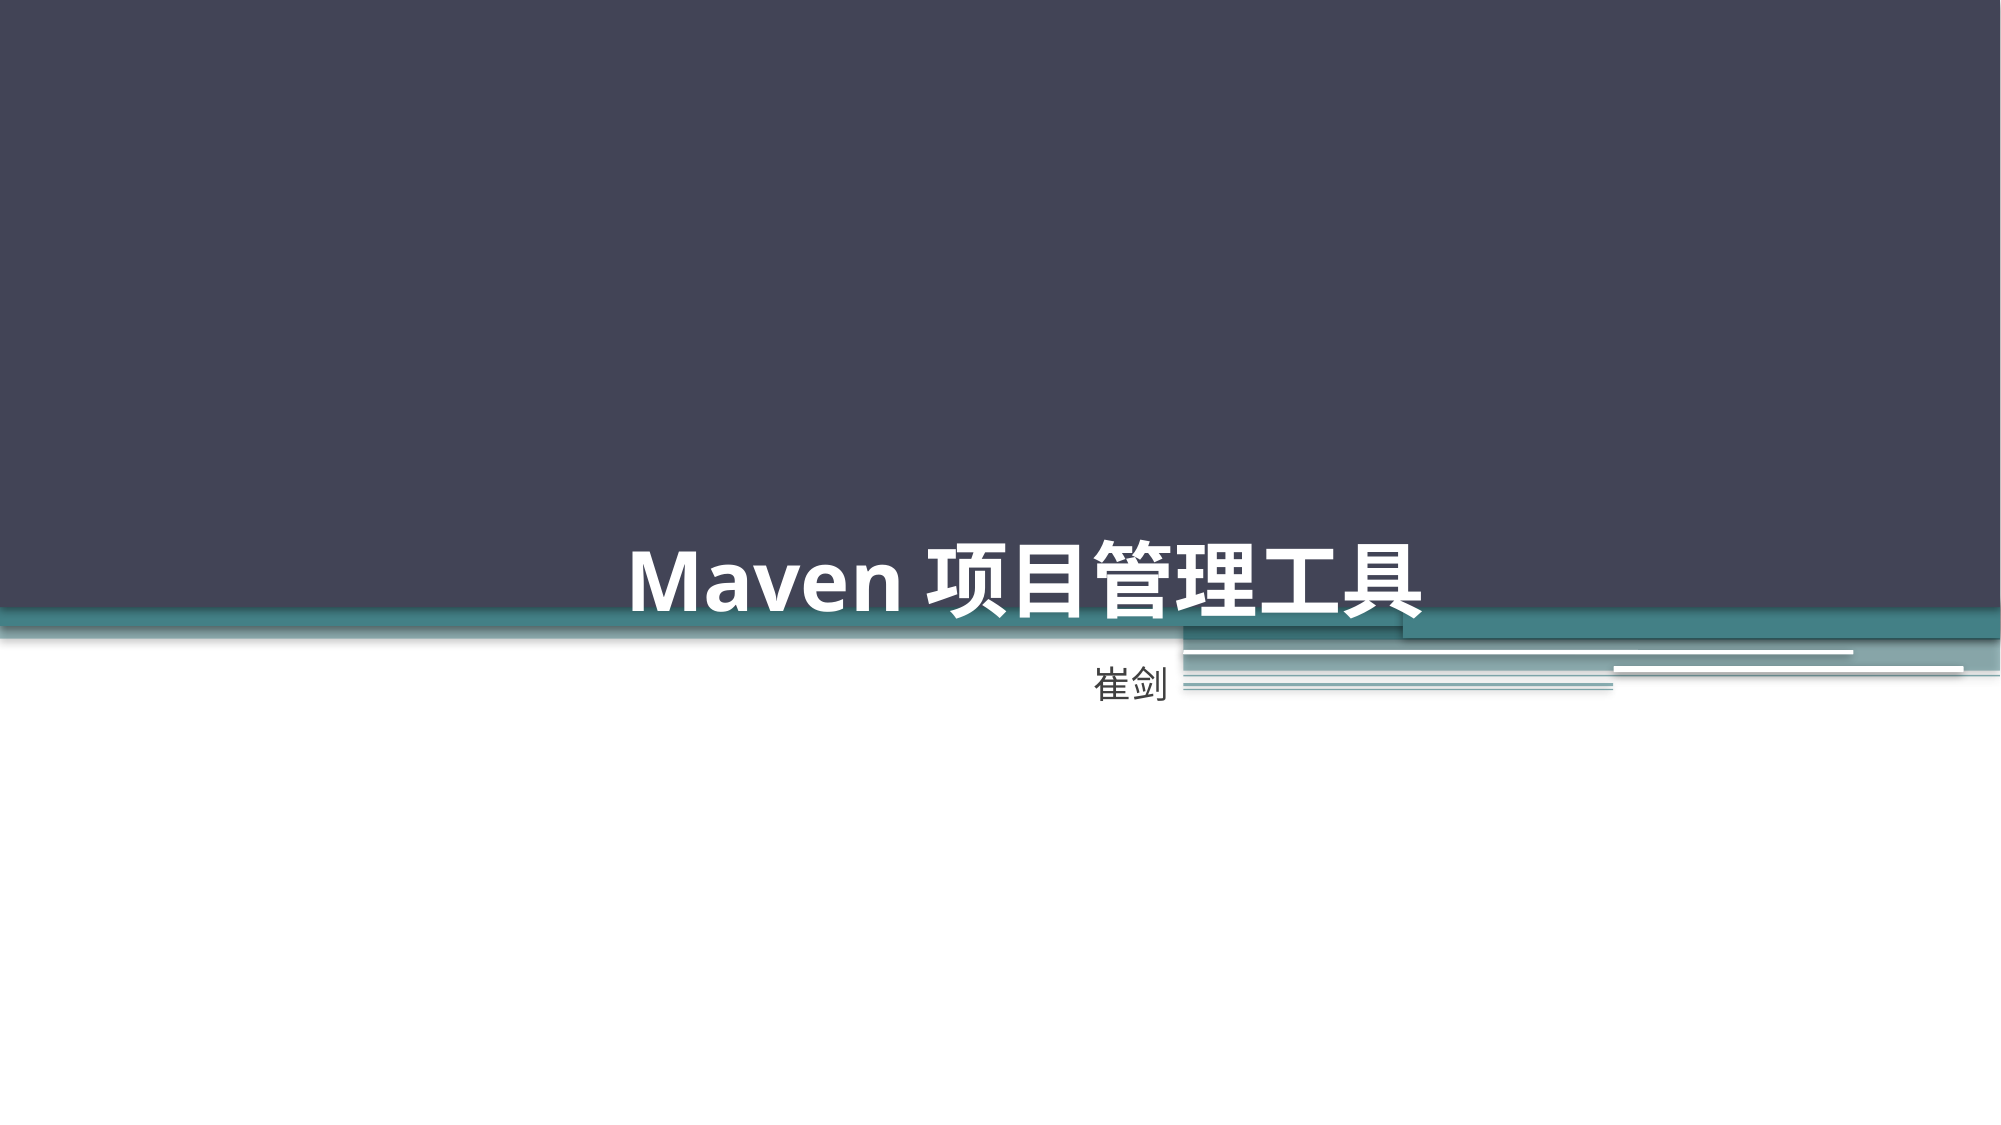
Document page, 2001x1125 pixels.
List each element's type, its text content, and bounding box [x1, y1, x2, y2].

title Maven项目管理工具 [99, 393, 1951, 636]
subtitle 崔剑 [99, 639, 1184, 928]
